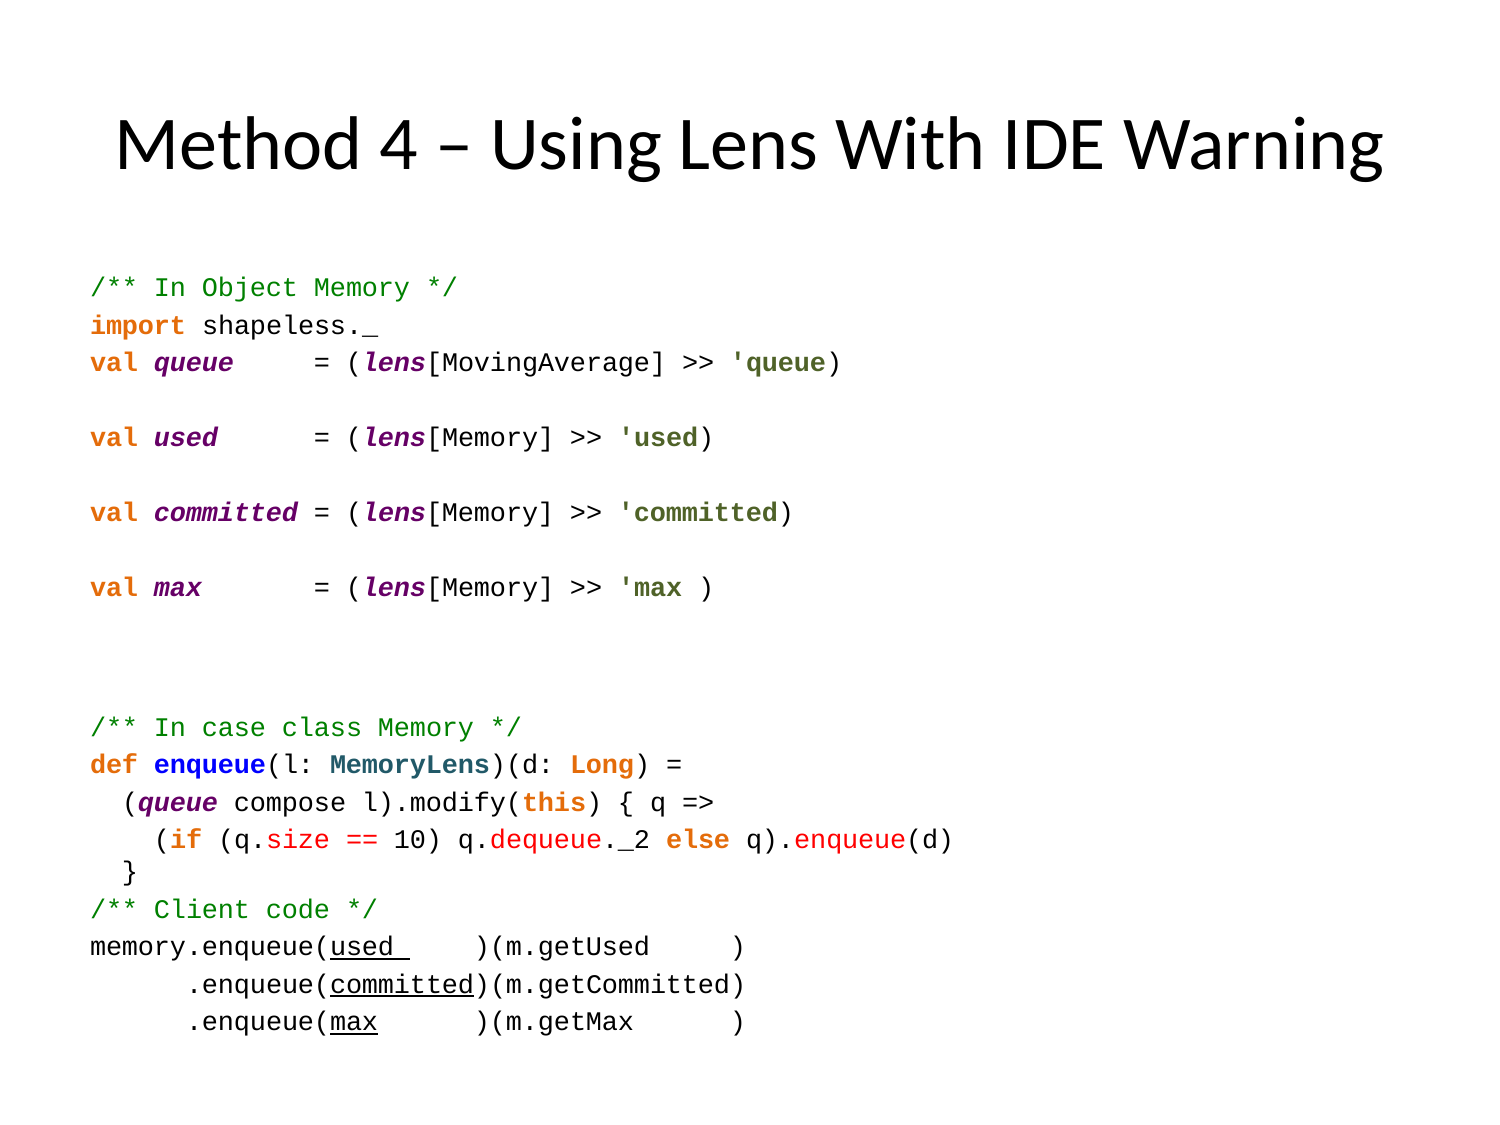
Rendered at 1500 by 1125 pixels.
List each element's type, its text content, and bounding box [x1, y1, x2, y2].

list /** In Object Memory */ import shapeless._ val queue = (lens[MovingAverage] >> 'queue) .asInstanceOf[QueueLens ] val used = (lens[Memory] >> 'used) .asInstanceOf[MovingAverageLens] val committed = (lens[Memory] >> 'committed) .asInstanceOf[MovingAverageLens] val max = (lens[Memory] >> 'max ) .asInstanceOf[MovingAverageLens] type QueueLens = Lens[MovingAverage, Queue[Long] ] type MovingAverageLens = Lens[Memory , MovingAverage] /** In case class Memory */ def enqueue(l: MemoryLens)(d: Long) = (queue compose l).modify(this) { q => (if (q.size == 10) q.dequeue._2 else q).enqueue(d) } /** Client code */ memory.enqueue(used )(m.getUsed ) .enqueue(committed)(m.getCommitted) .enqueue(max )(m.getMax ) [75, 262, 1425, 1046]
title Method 4 – Using Lens With IDE Warning [75, 45, 1425, 233]
